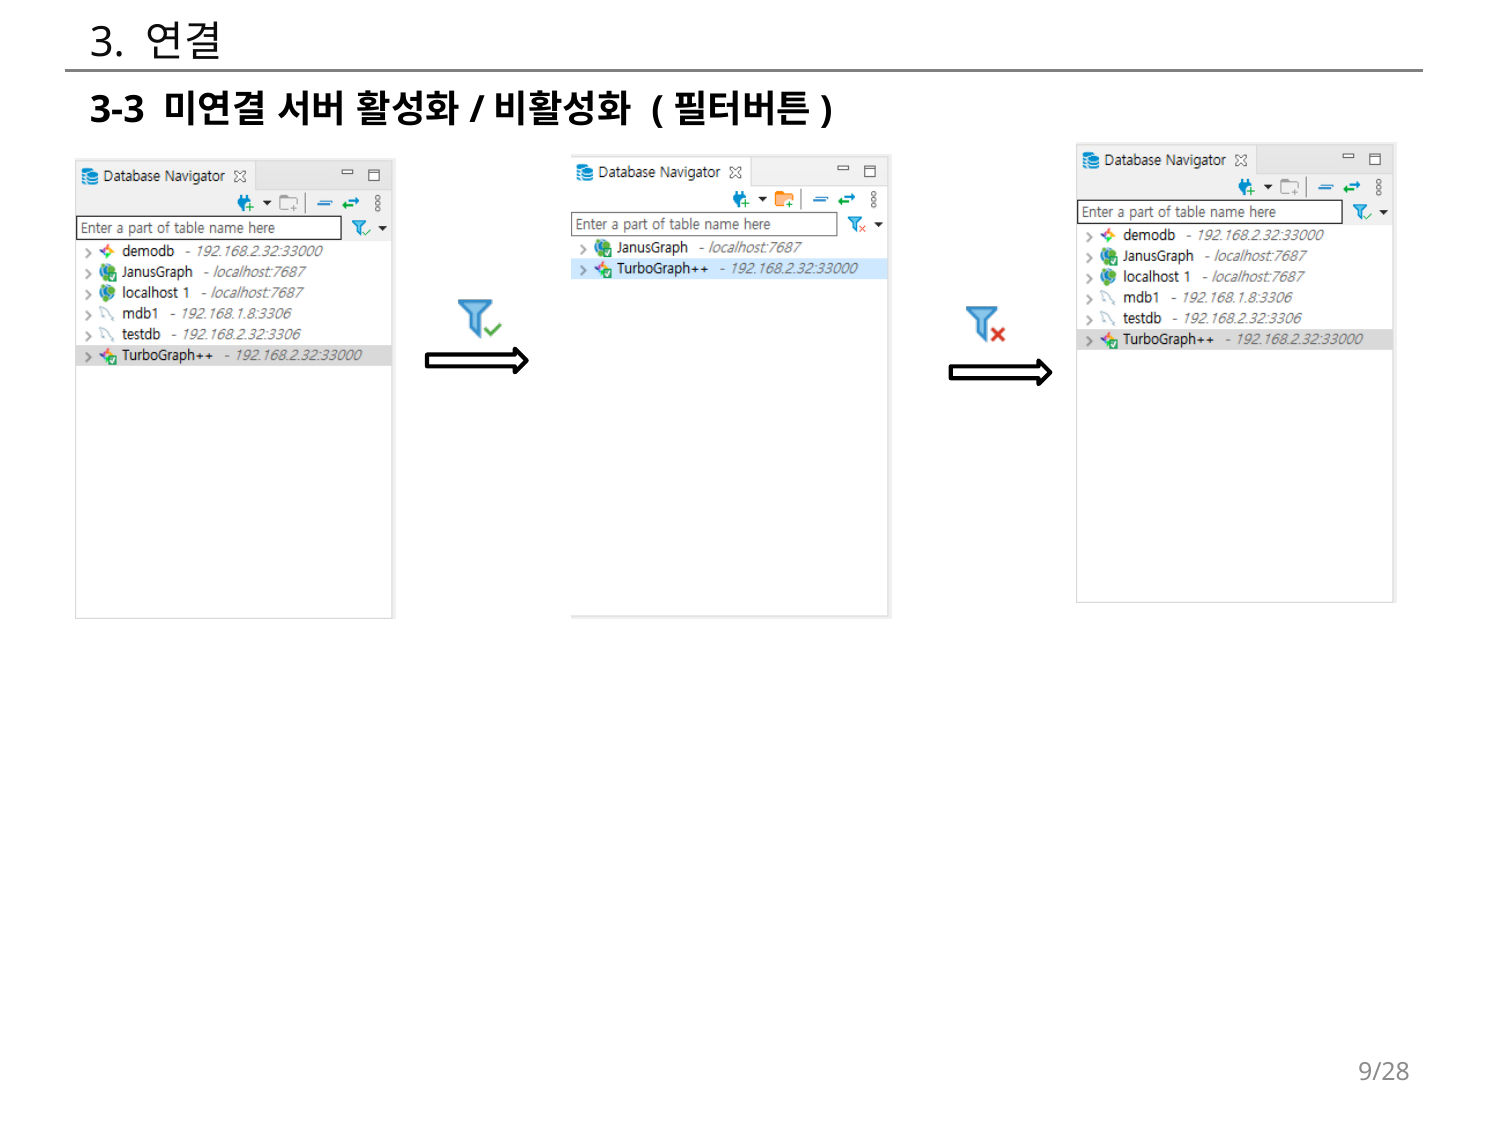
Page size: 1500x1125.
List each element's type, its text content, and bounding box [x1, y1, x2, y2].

text_box [948, 358, 1053, 387]
picture [570, 154, 892, 619]
text_box [424, 346, 529, 375]
title 3. 연결 [75, 7, 1425, 78]
text_box 3-3 미연결 서버 활성화/비활성화 (필터버튼) [74, 78, 1425, 138]
picture [456, 297, 503, 344]
slide_number 9/28 [1074, 1042, 1425, 1103]
picture [1075, 141, 1397, 603]
picture [74, 158, 396, 619]
picture [965, 304, 1008, 347]
